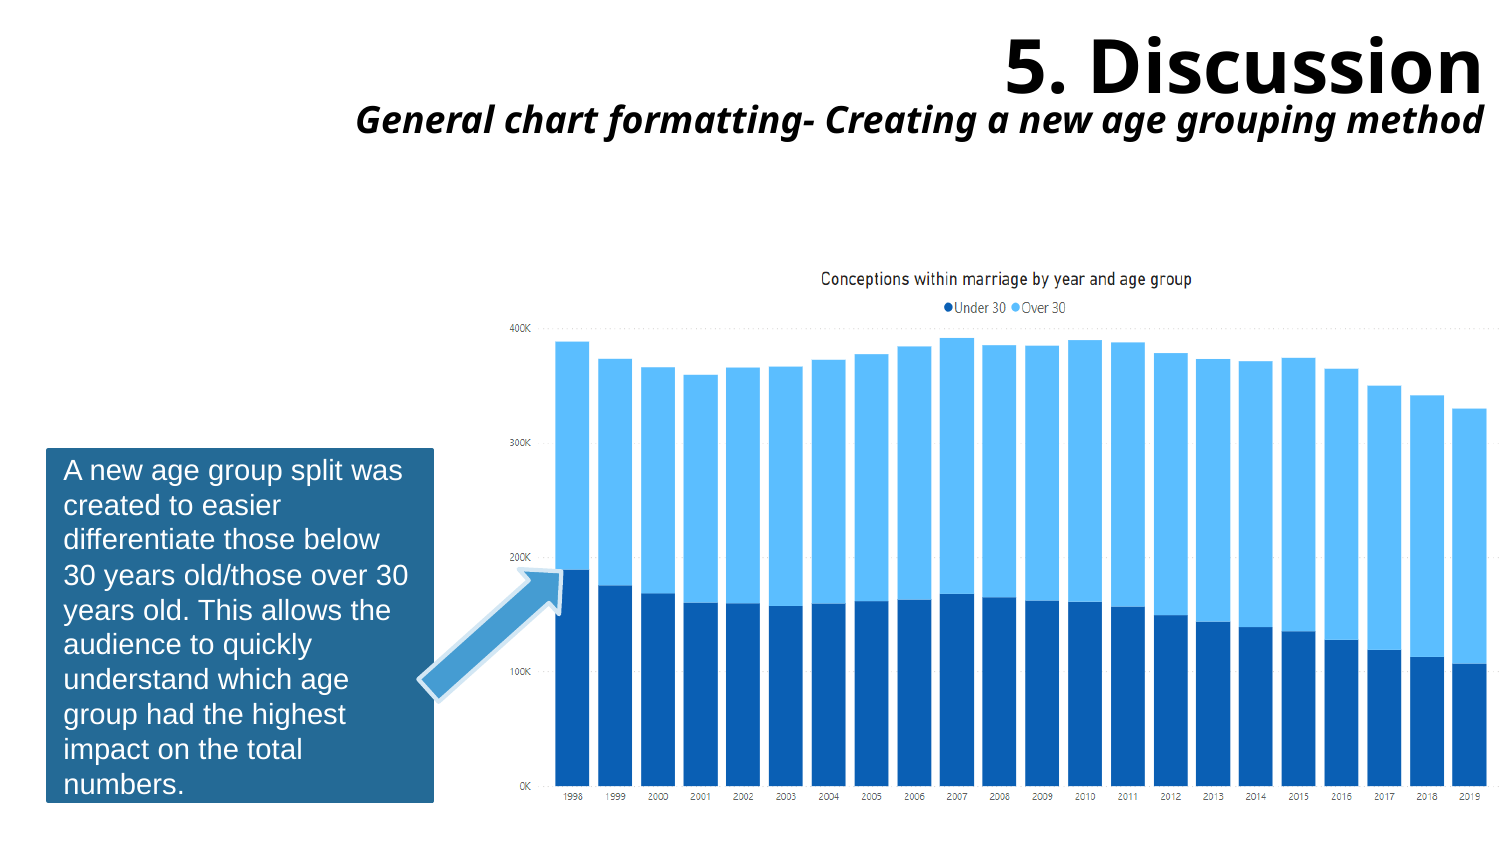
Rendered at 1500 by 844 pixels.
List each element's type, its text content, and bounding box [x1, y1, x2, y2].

text_box A new age group split was created to easier differentiate those below 30 years old/those over 30 years old. This allows the audience to quickly understand which age group had the highest impact on the total numbers. [46, 448, 434, 803]
title 5. Discussion [102, 0, 1500, 133]
picture [504, 242, 1500, 820]
text_box General chart formatting- Creating a new age grouping method [280, 88, 1500, 149]
text_box [416, 604, 499, 704]
